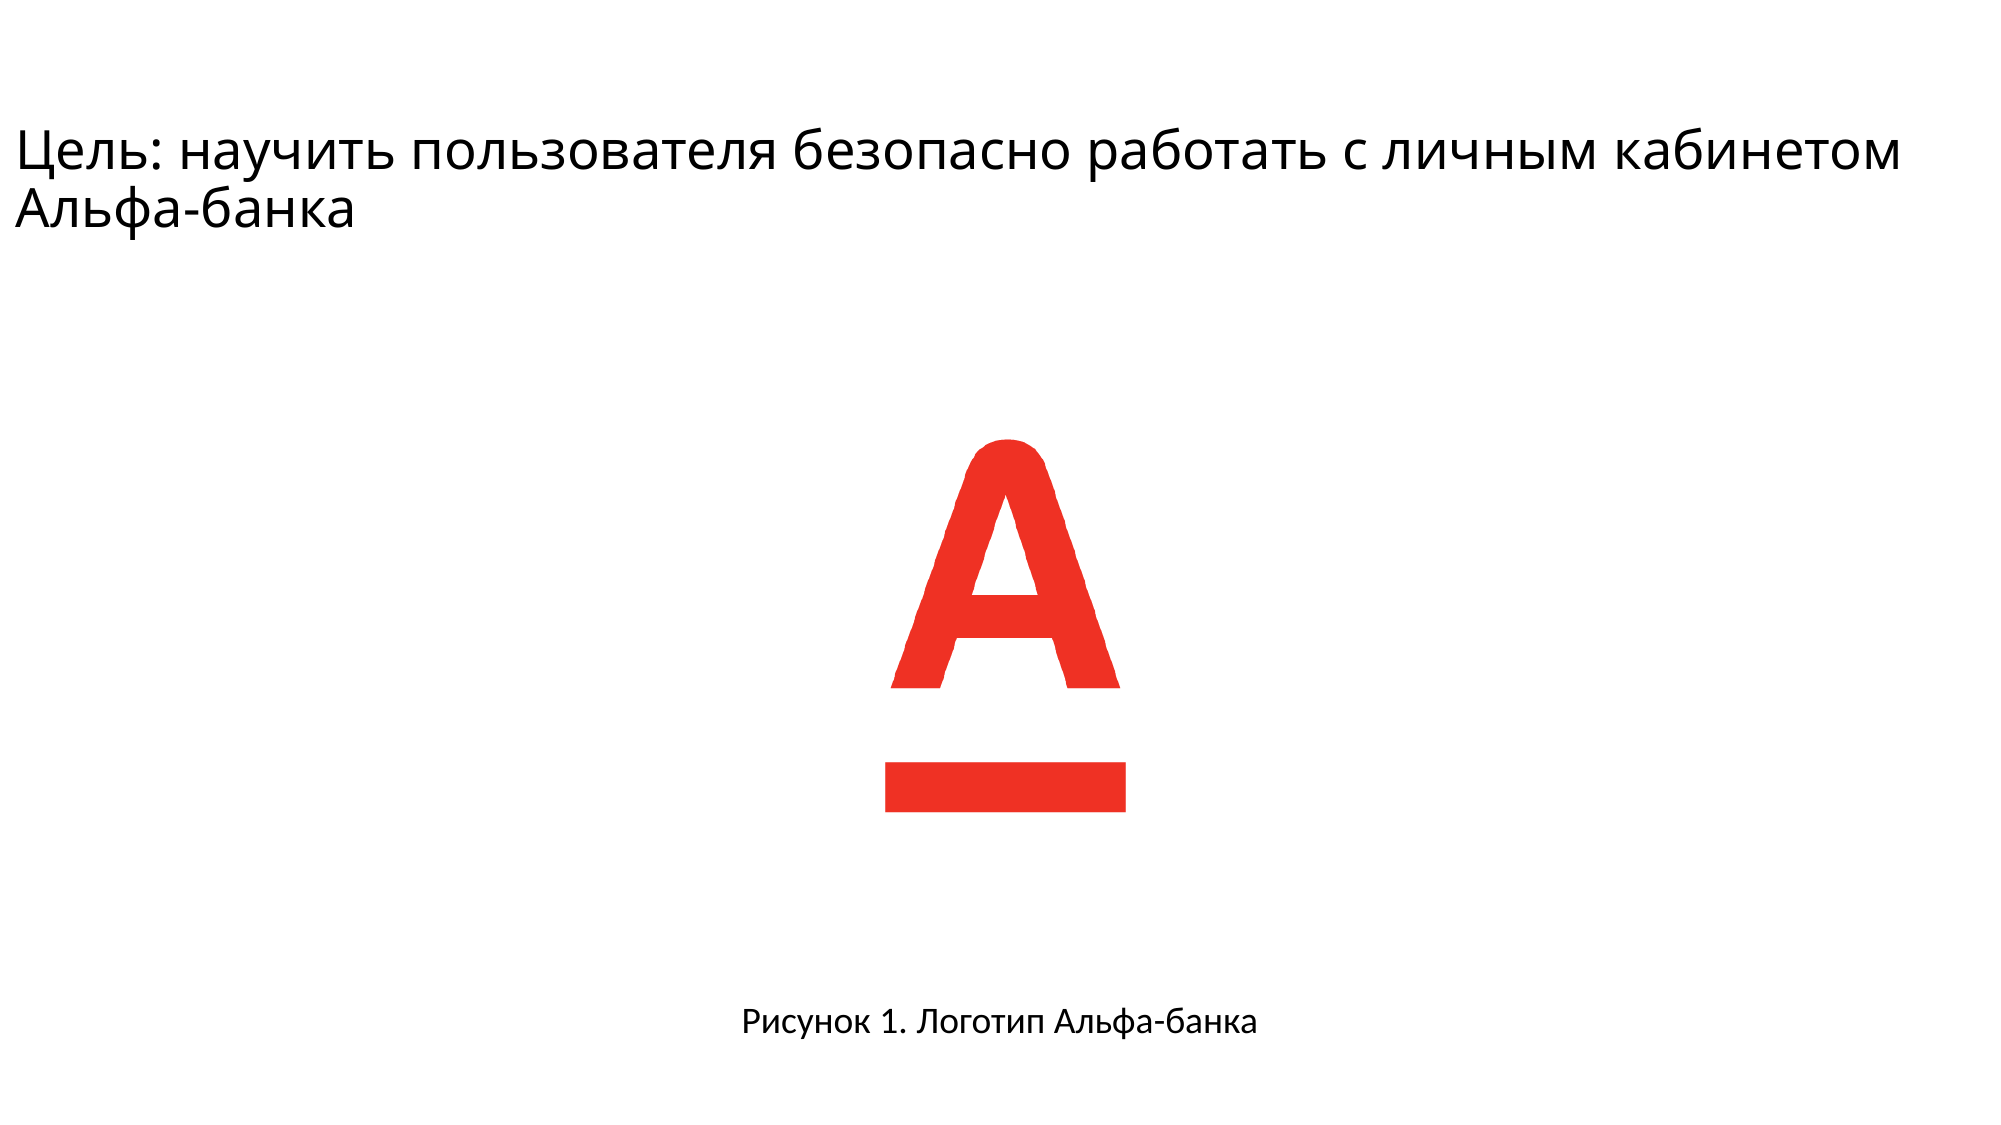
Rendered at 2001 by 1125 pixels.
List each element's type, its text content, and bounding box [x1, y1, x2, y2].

picture [663, 298, 1337, 972]
title Цель: научить пользователя безопасно работать с личным кабинетом Альфа-банка [0, 1, 2000, 361]
text_box Рисунок 1. Логотип Альфа-банка [535, 988, 1465, 1049]
